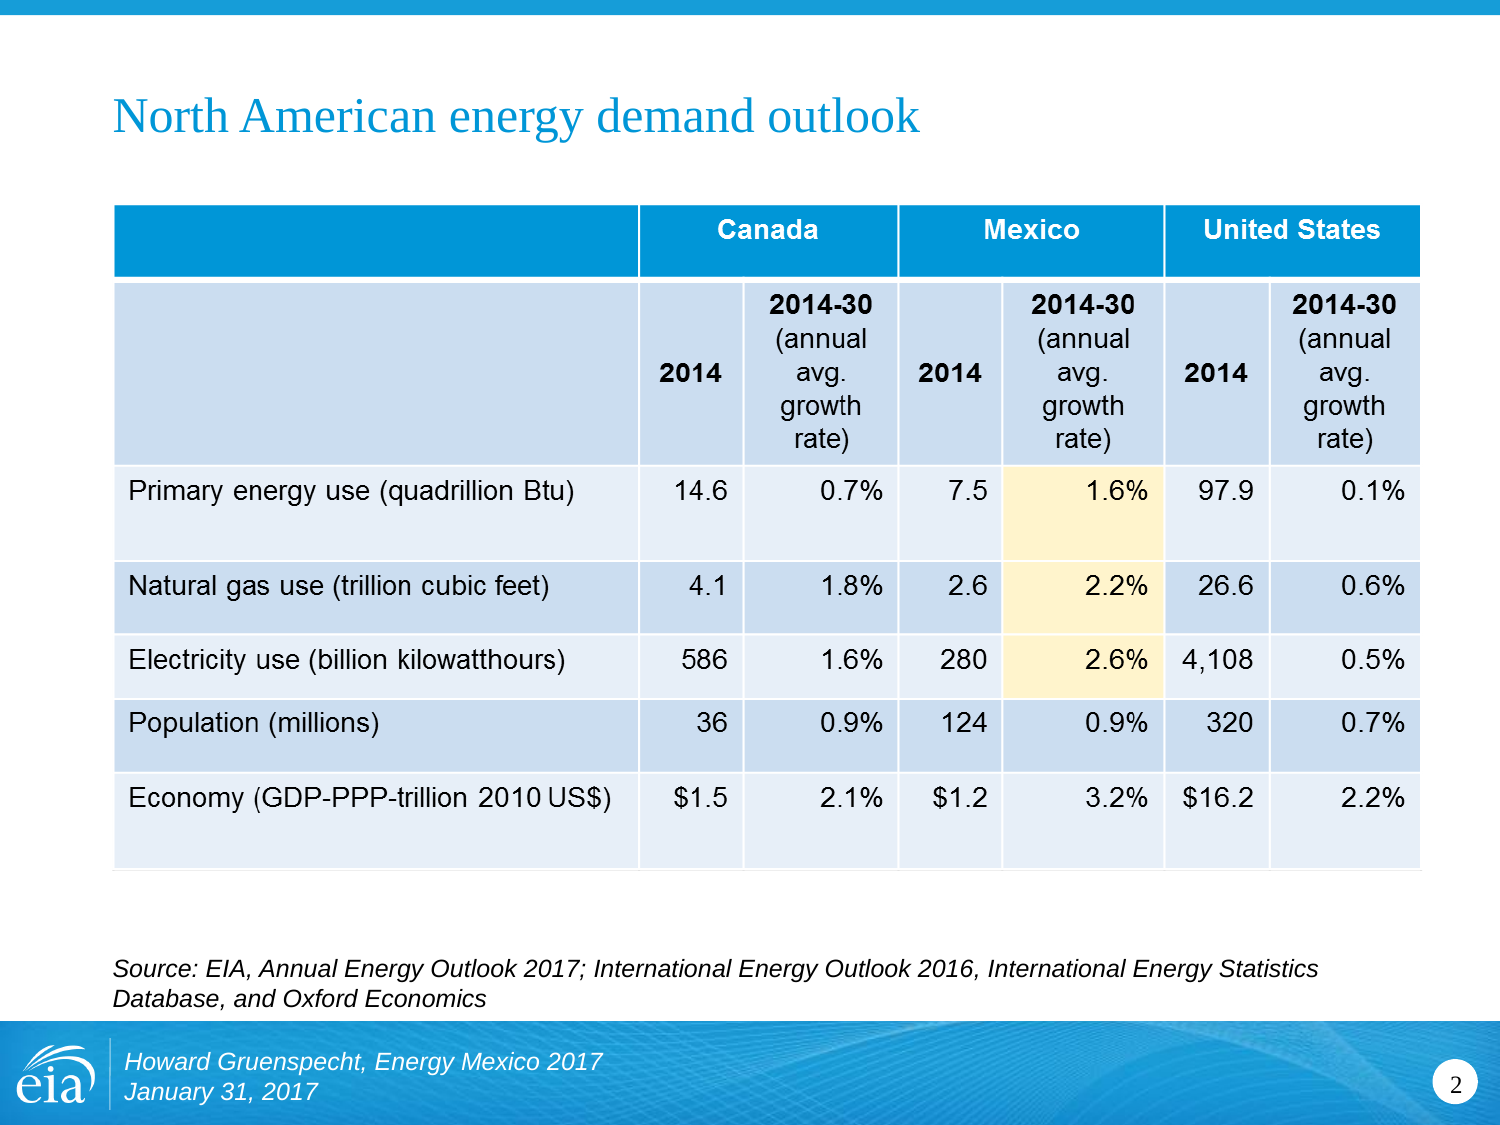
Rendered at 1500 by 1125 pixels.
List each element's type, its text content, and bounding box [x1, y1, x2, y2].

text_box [112, 203, 1426, 872]
footer Howard Gruenspecht, Energy Mexico 2017 January 31, 2017 [109, 1048, 744, 1114]
picture [0, 1021, 1500, 1125]
title North American energy demand outlook [112, 0, 1425, 150]
slide_number 2 [1425, 1053, 1488, 1113]
list Source: EIA, Annual Energy Outlook 2017; International Energy Outlook 2016, International Energy Statistics Database, and Oxford Economics [112, 951, 1425, 1020]
